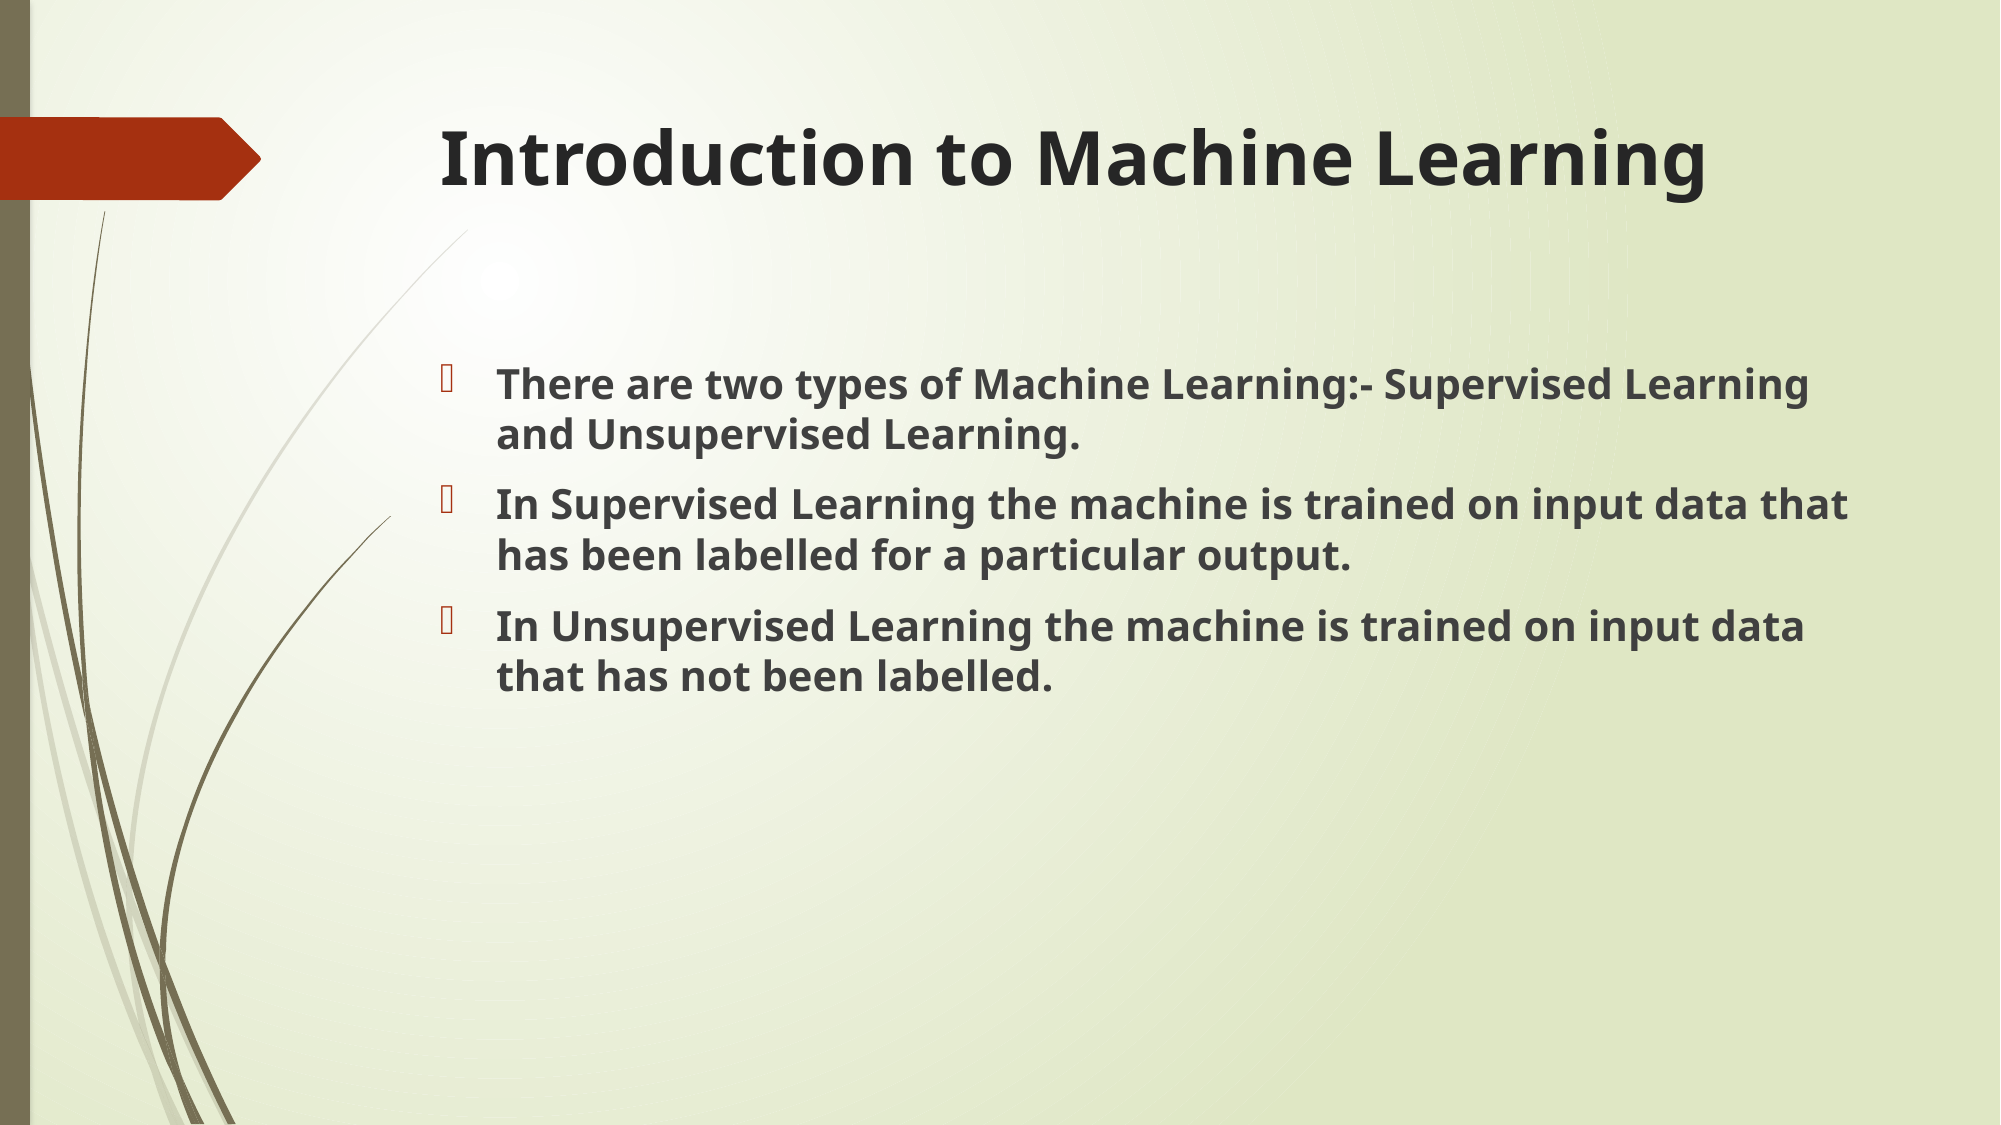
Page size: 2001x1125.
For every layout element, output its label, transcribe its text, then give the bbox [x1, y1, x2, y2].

title Introduction to Machine Learning [425, 102, 1888, 313]
list There are two types of Machine Learning:- Supervised Learning and Unsupervised Learning. In Supervised Learning the machine is trained on input data that has been labelled for a particular output. In Unsupervised Learning the machine is trained on input data that has not been labelled. [424, 350, 1888, 970]
